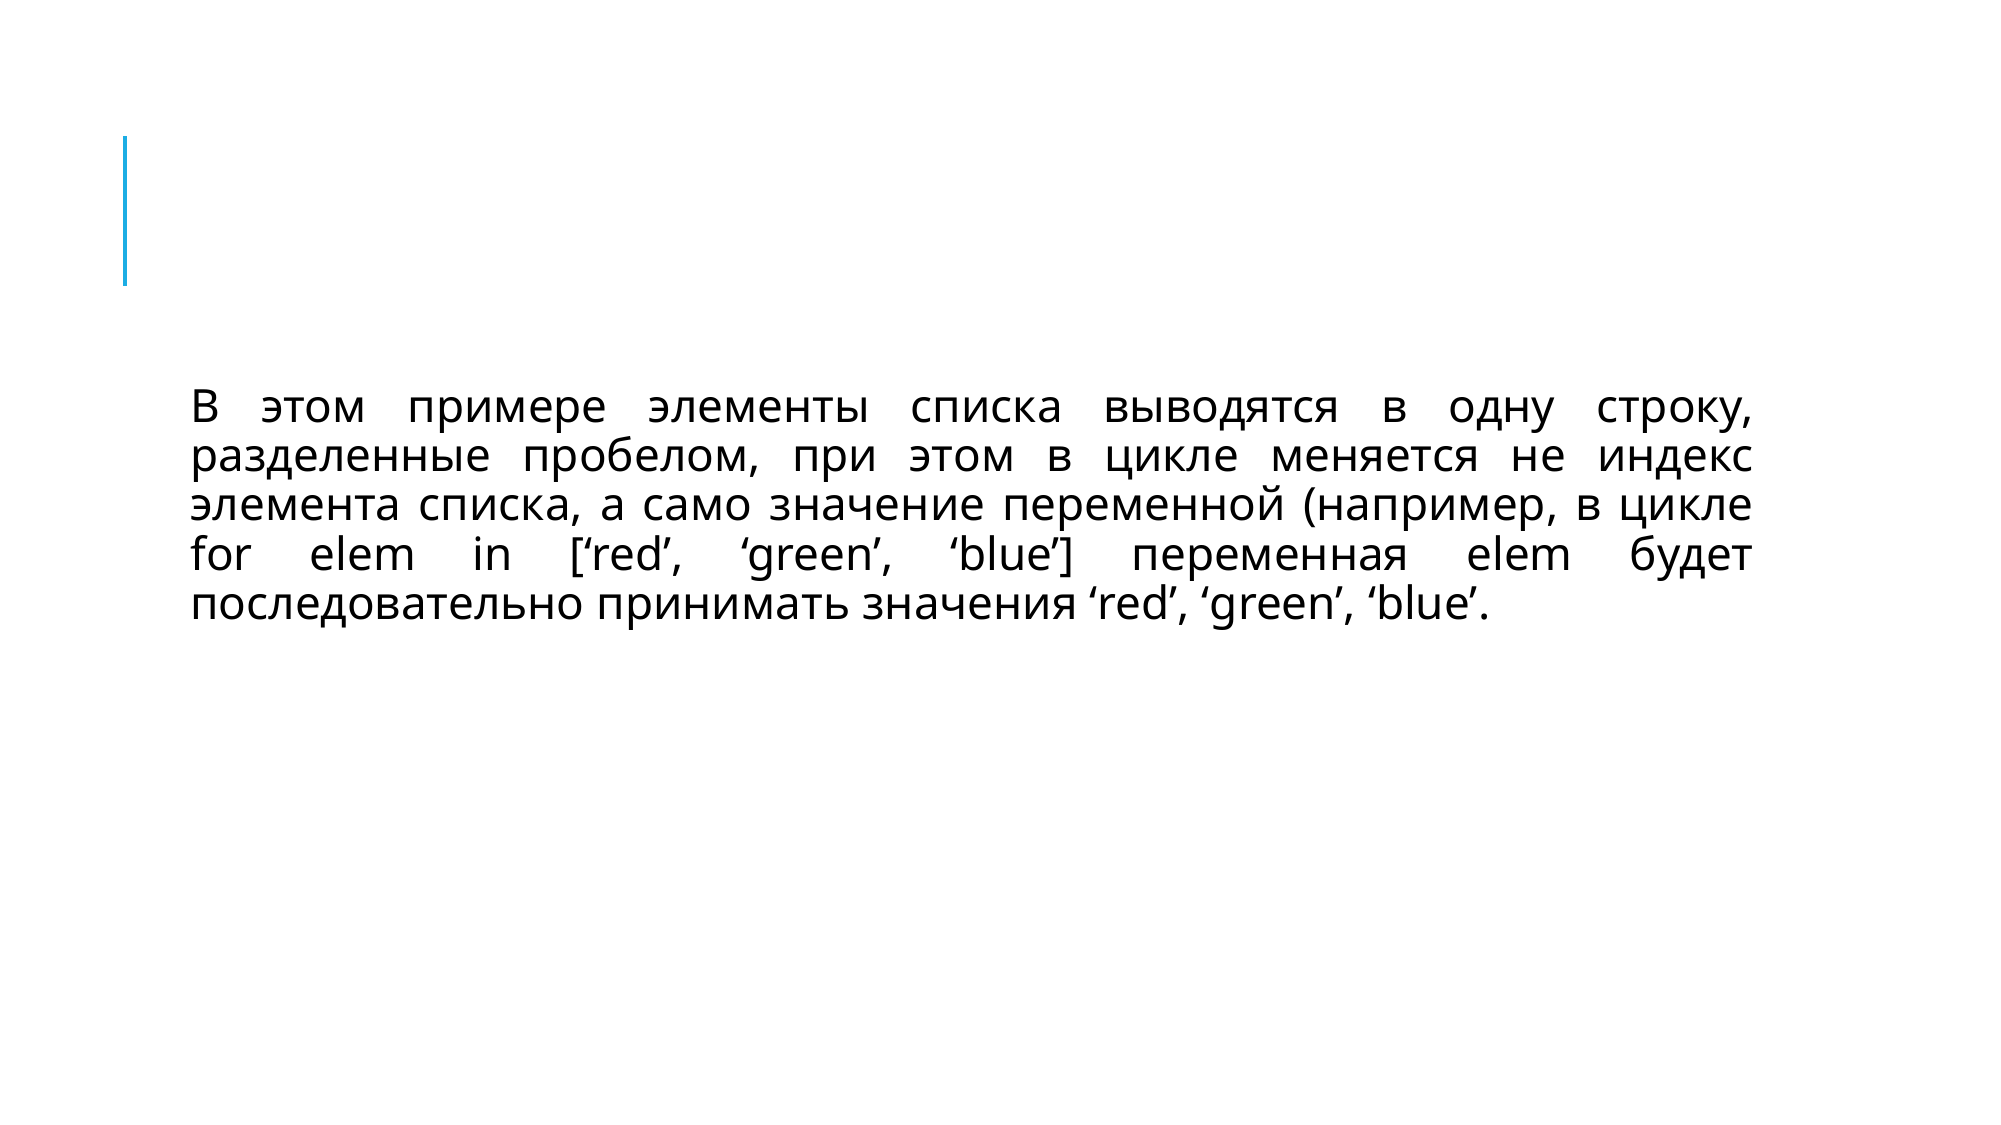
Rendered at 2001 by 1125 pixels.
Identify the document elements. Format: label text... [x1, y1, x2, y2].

list В этом примере элементы списка выводятся в одну строку, разделенные пробелом, при этом в цикле меняется не индекс элемента списка, а само значение переменной (например, в цикле for elem in [‘red’, ‘green’, ‘blue’] переменная elem будет последовательно принимать значения ‘red’, ‘green’, ‘blue’. [168, 375, 1763, 1035]
